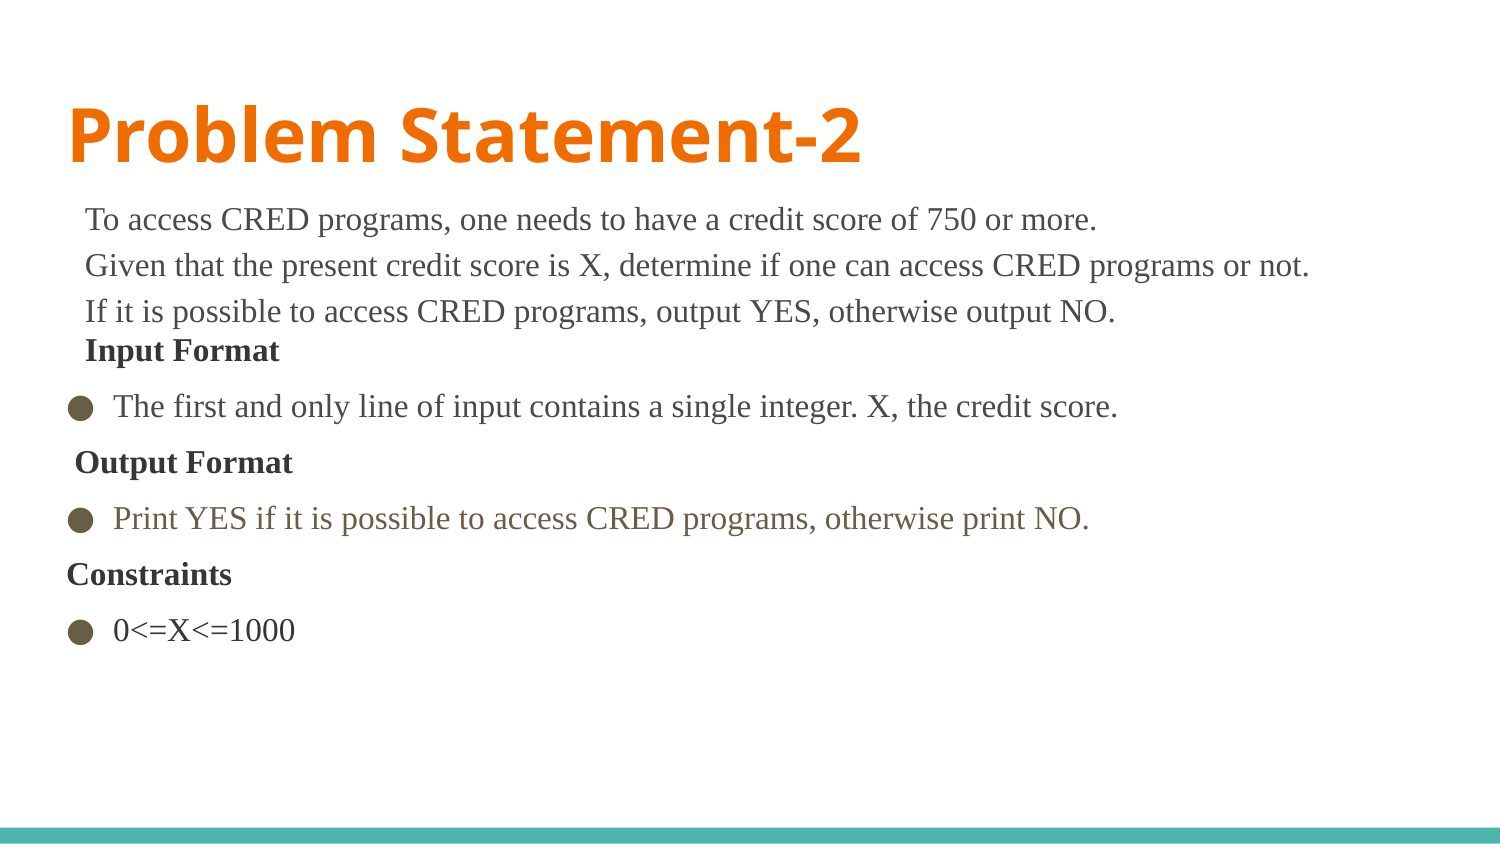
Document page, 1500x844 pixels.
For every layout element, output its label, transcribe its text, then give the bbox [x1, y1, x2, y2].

title Problem Statement-2 [51, 72, 1449, 176]
list To access CRED programs, one needs to have a credit score of 750 or more. Given that the present credit score is X, determine if one can access CRED programs or not. If it is possible to access CRED programs, output YES, otherwise output NO. Input Format The first and only line of input contains a single integer. X, the credit score. Output Format Print YES if it is possible to access CRED programs, otherwise print NO. Constraints 0<=X<=1000 [51, 176, 1478, 796]
